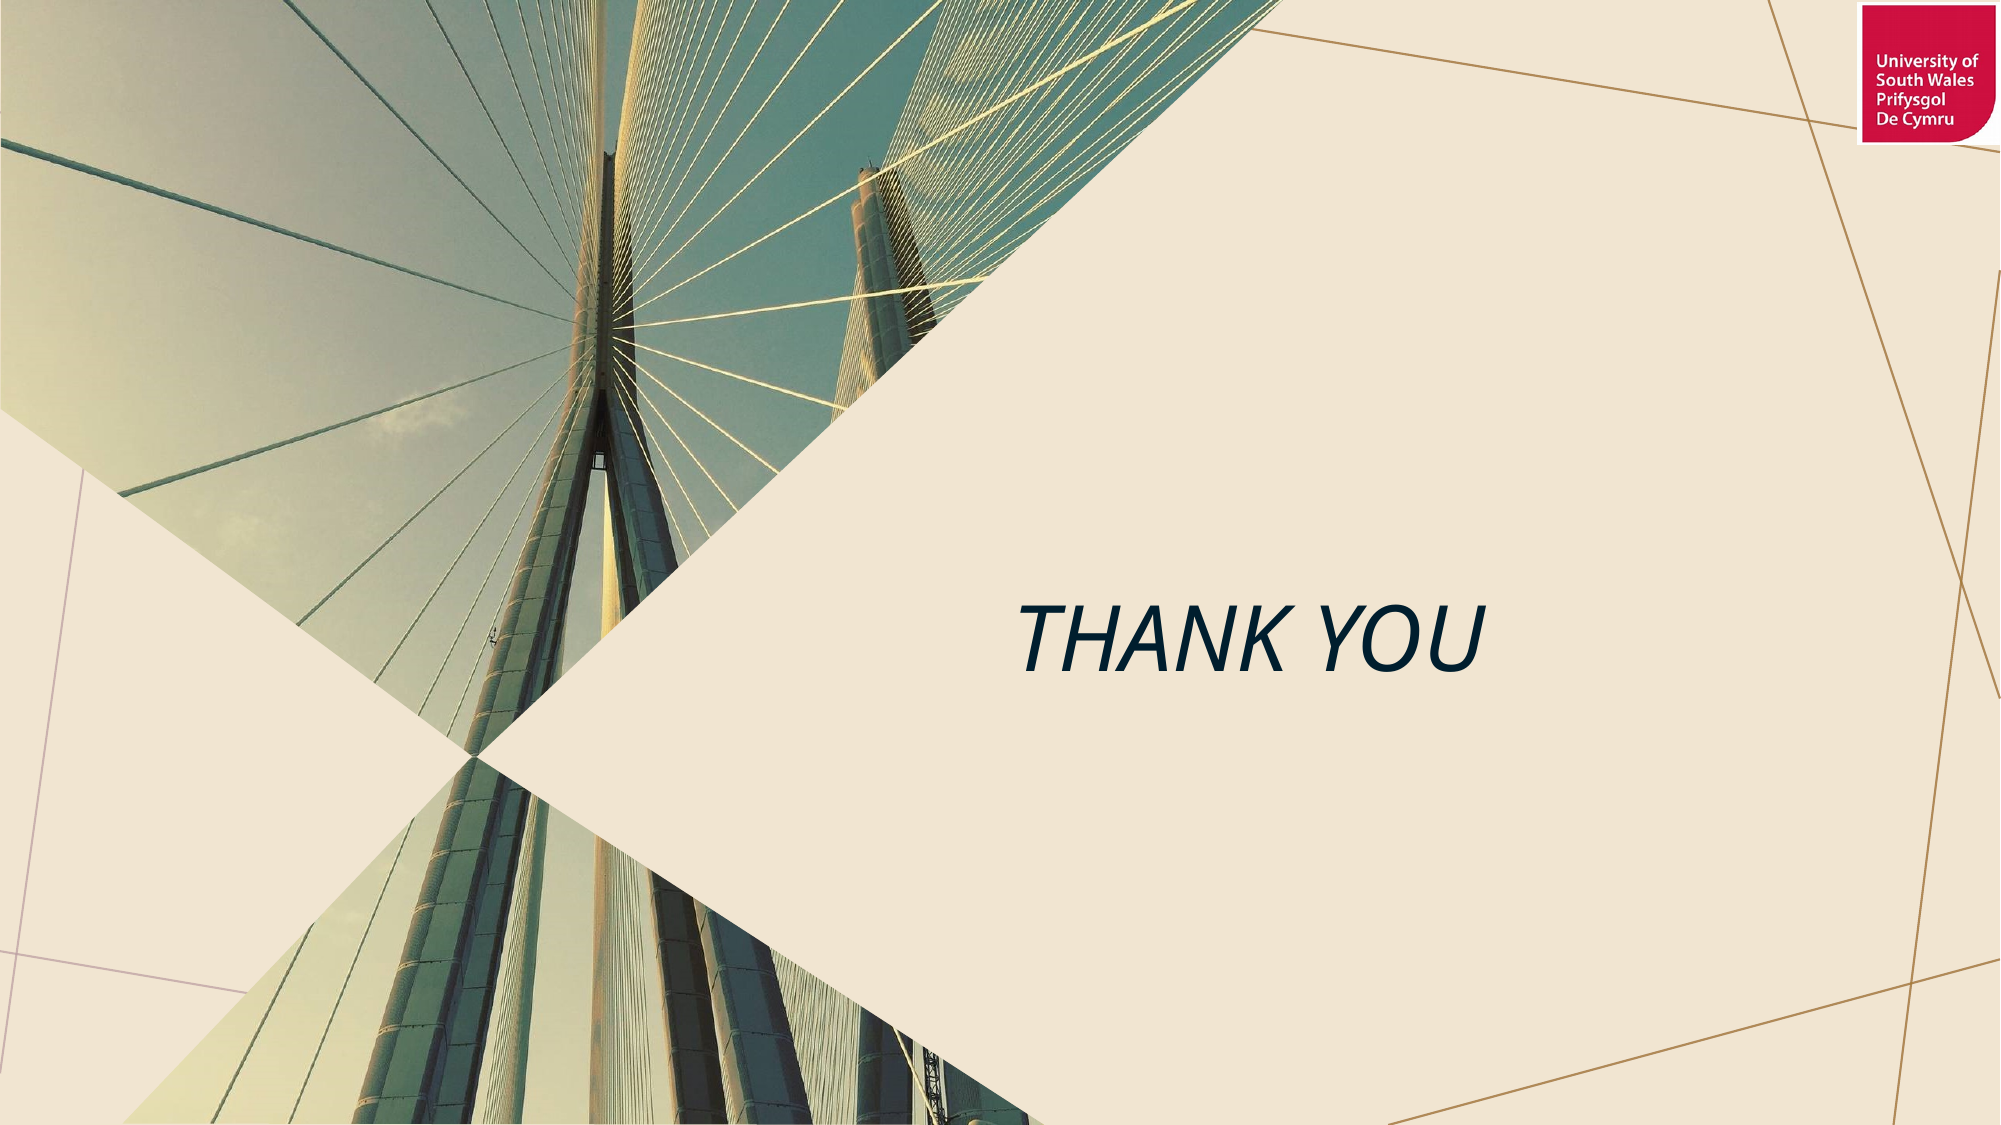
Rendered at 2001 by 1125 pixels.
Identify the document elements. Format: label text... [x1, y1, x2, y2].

title THANK YOU [1283, 120, 1802, 699]
picture [1857, 2, 2000, 145]
picture [0, 0, 1283, 1125]
